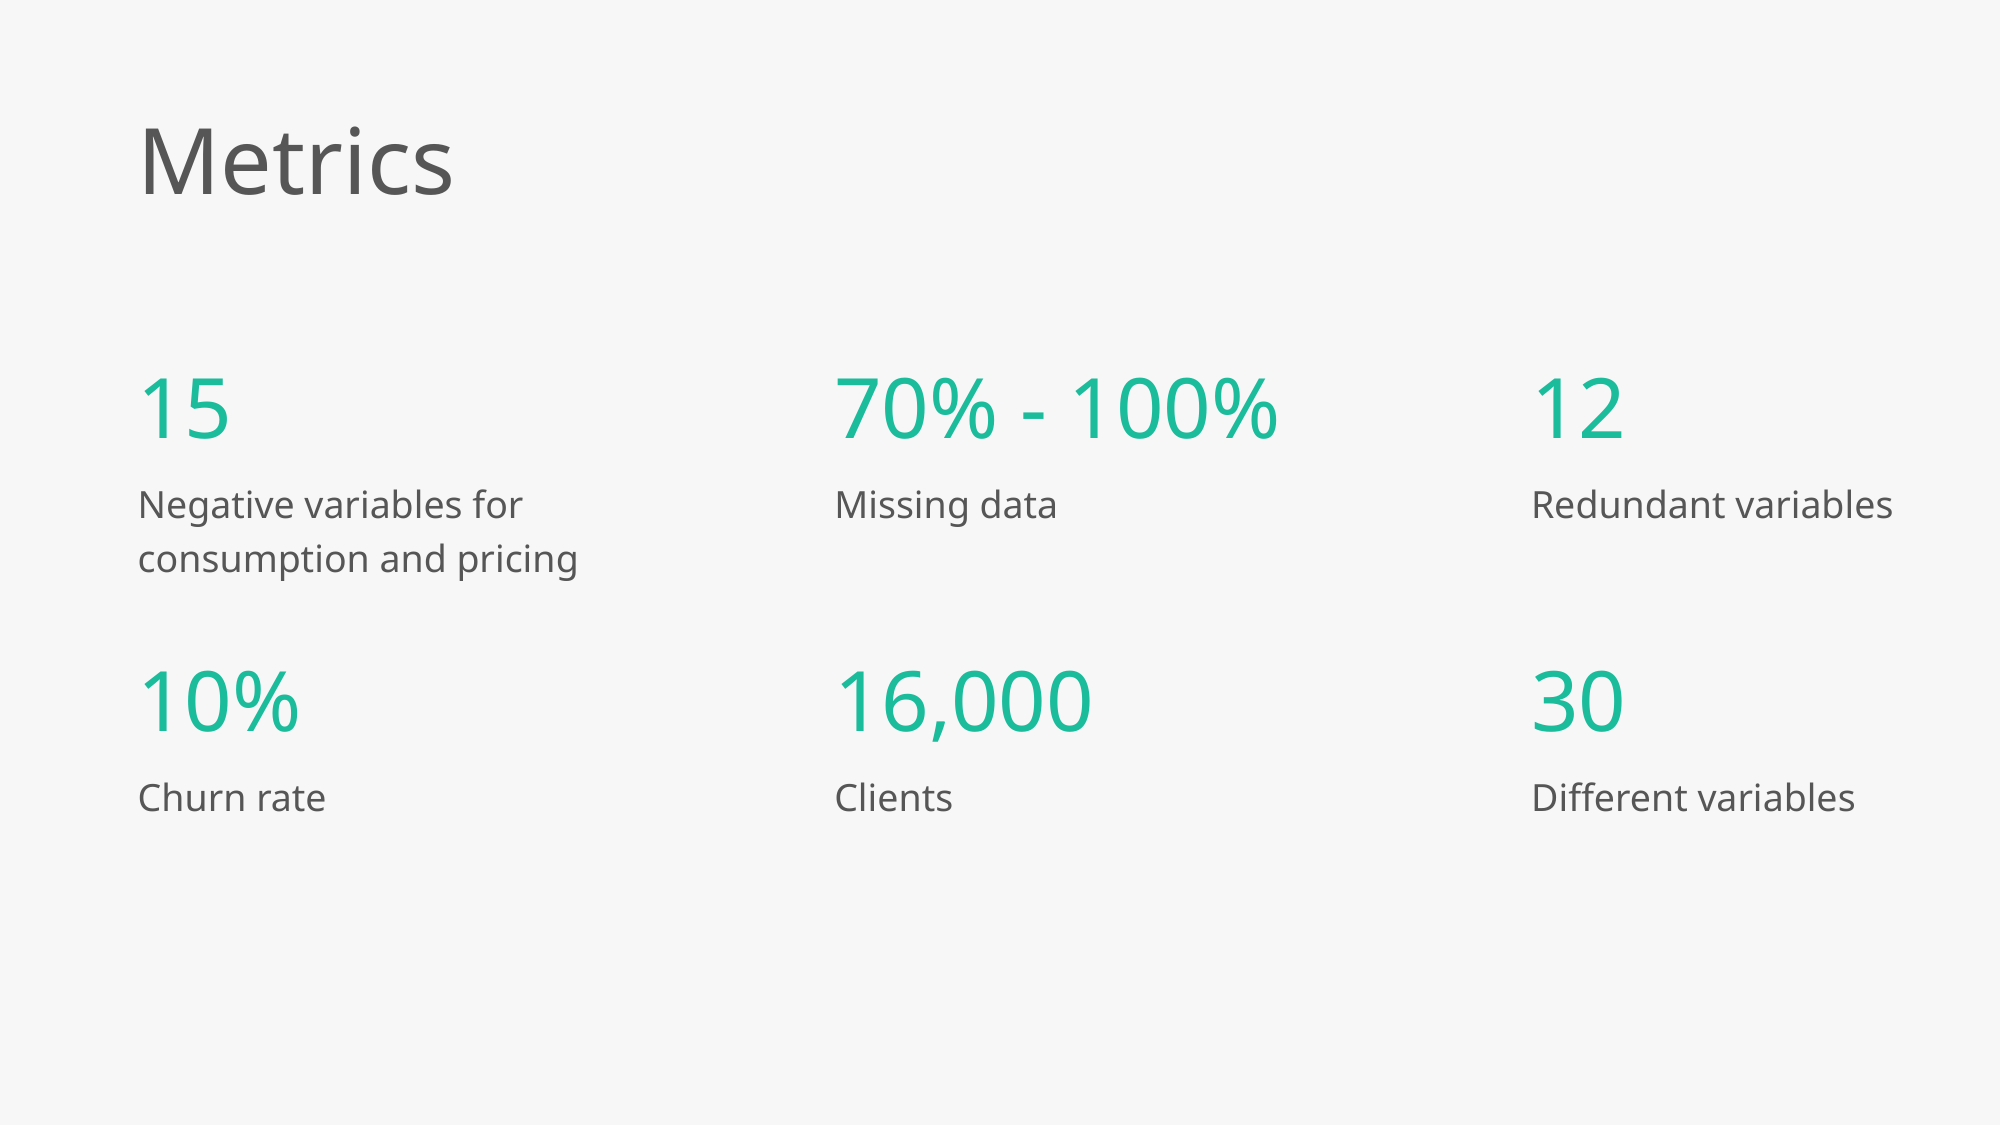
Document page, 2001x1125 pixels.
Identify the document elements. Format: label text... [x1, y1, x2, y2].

text_box Churn rate [137, 757, 522, 826]
text_box 16,000 [834, 641, 1218, 756]
text_box Missing data [834, 464, 1218, 533]
text_box 15 [137, 348, 522, 463]
text_box Clients [834, 757, 1218, 826]
text_box 70% - 100% [834, 348, 1365, 463]
text_box 12 [1530, 348, 1915, 463]
text_box 30 [1530, 641, 1915, 756]
text_box 10% [137, 641, 522, 756]
text_box Negative variables for consumption and pricing [137, 464, 637, 587]
text_box Different variables [1530, 757, 1915, 826]
list Metrics [137, 108, 873, 224]
text_box Redundant variables [1530, 464, 1915, 533]
